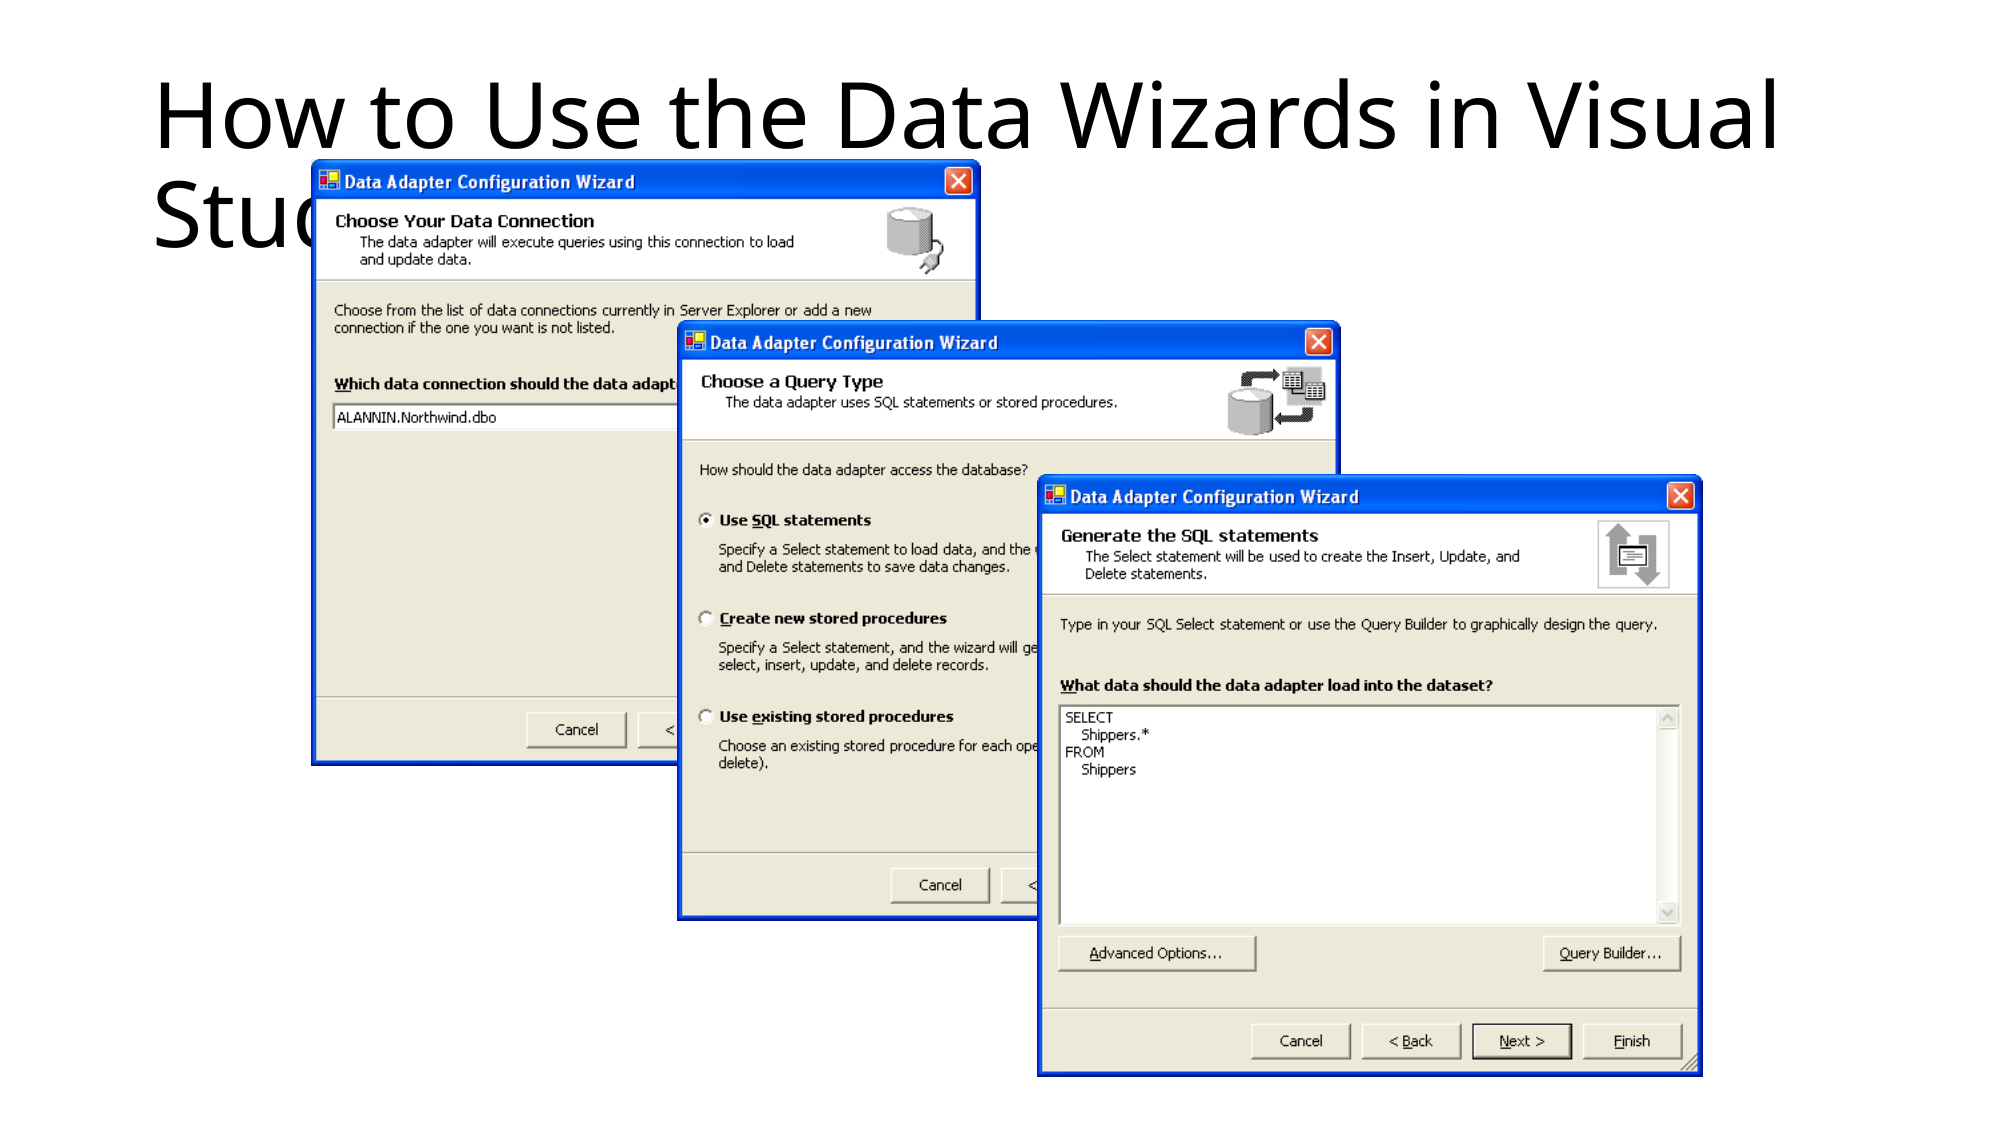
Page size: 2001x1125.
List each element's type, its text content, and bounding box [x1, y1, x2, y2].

title How to Use the Data Wizards in Visual Studio .NET [137, 59, 1863, 278]
picture [311, 159, 1703, 1077]
